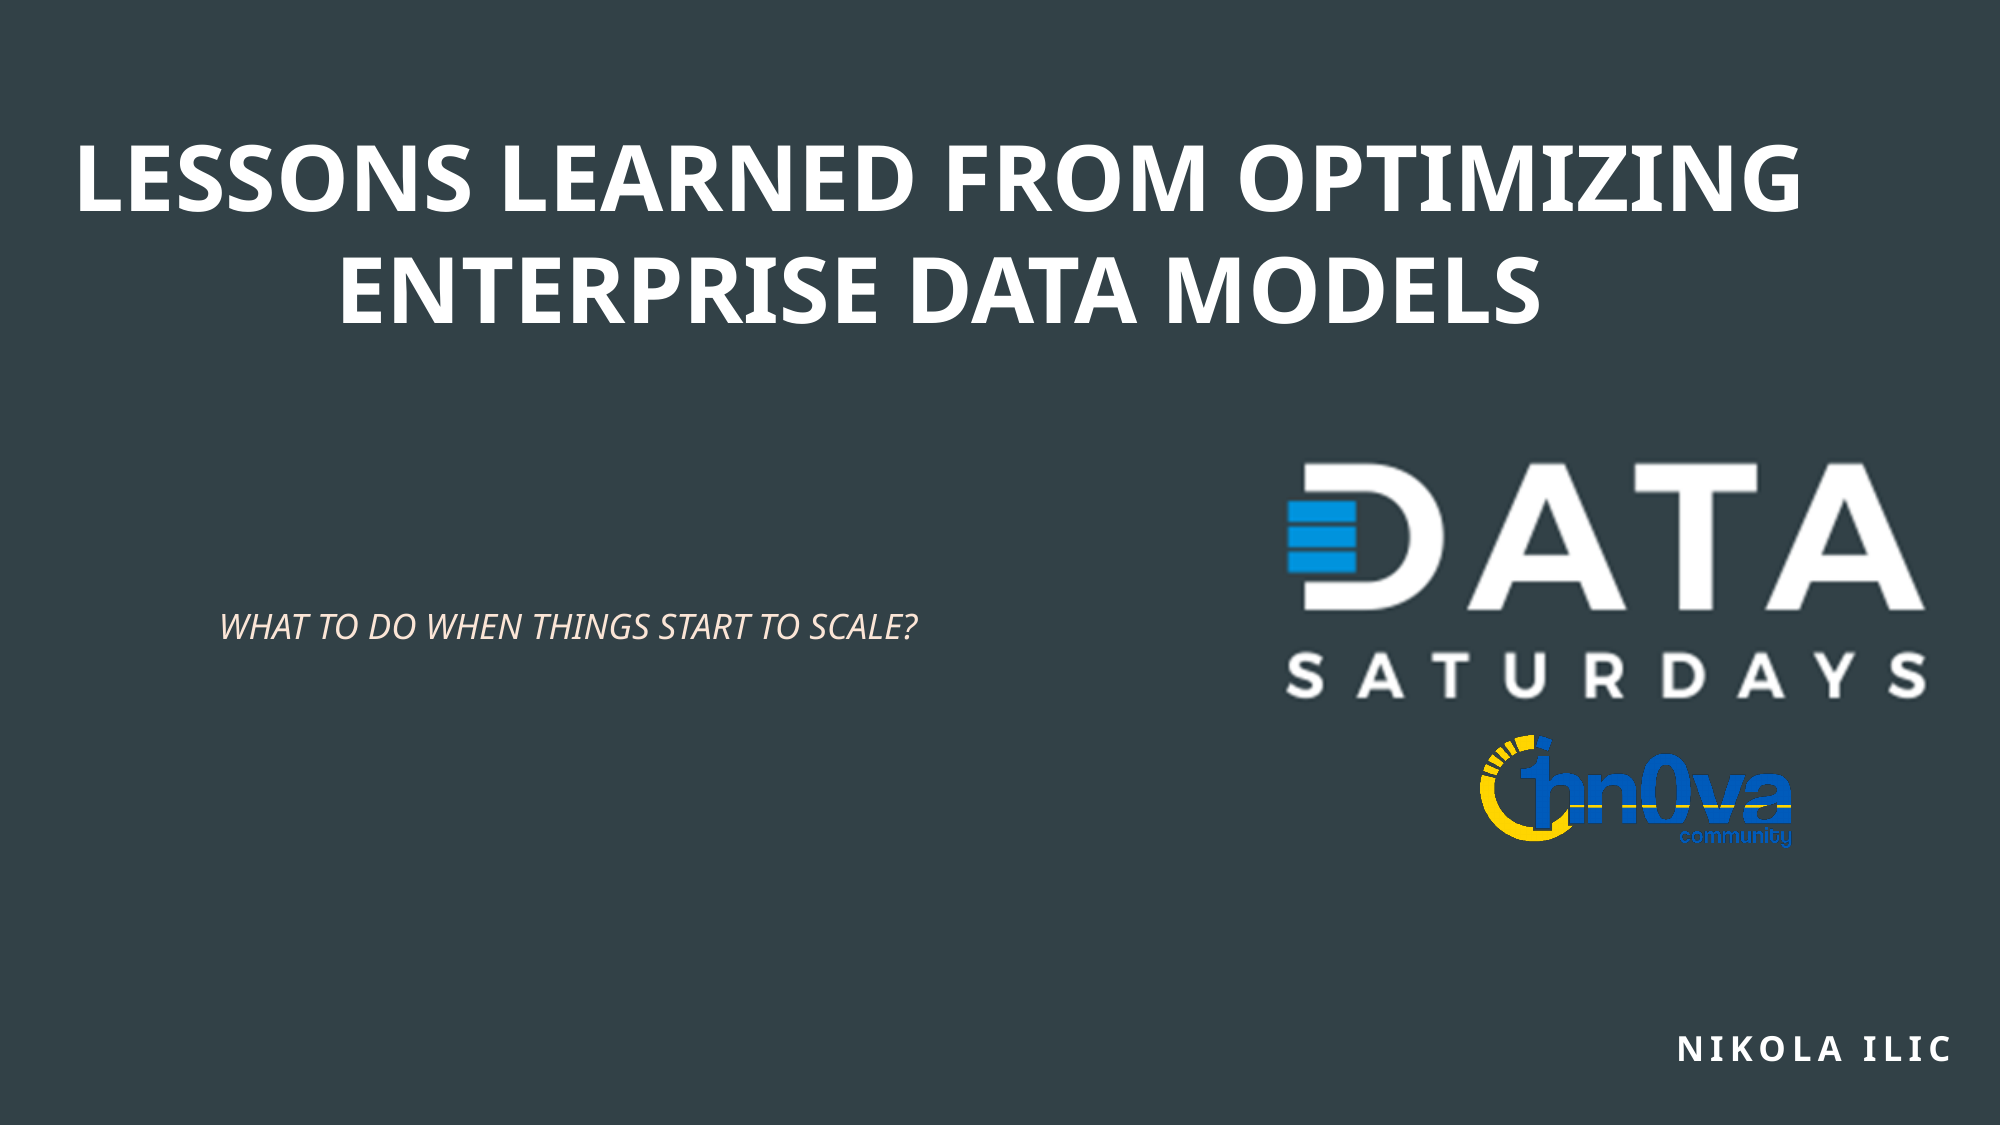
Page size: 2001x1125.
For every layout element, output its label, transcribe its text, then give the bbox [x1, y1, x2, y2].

text_box WHAT TO DO WHEN THINGS START TO SCALE? [204, 597, 1282, 656]
text_box LESSONS LEARNED FROM OPTIMIZING ENTERPRISE DATA MODELS [44, 37, 1836, 430]
text_box Nikola Ilic [1676, 1019, 1952, 1079]
picture [1247, 428, 1965, 851]
